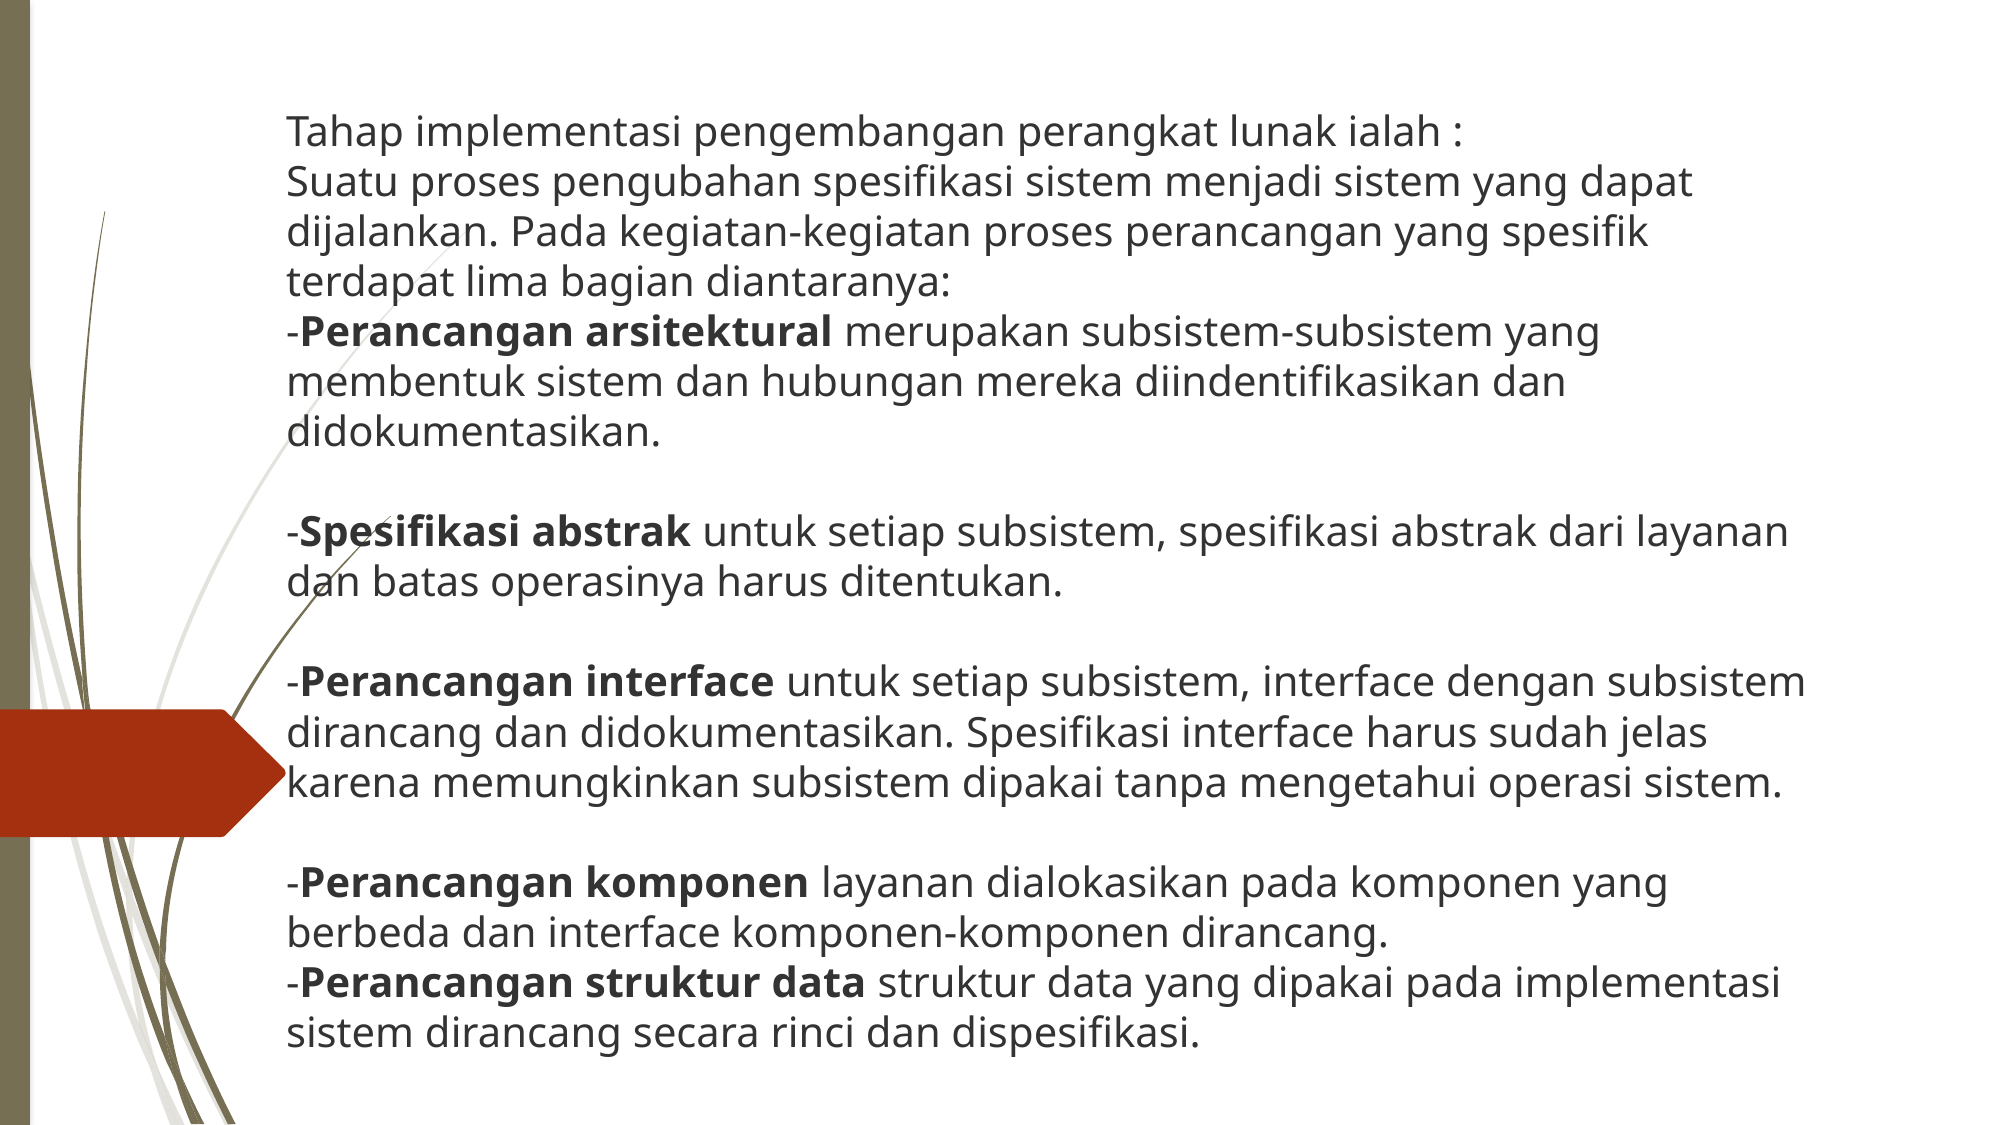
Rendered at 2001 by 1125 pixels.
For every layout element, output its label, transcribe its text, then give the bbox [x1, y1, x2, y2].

title Tahap implementasi pengembangan perangkat lunak ialah : Suatu proses pengubahan spesifikasi sistem menjadi sistem yang dapat dijalankan. Pada kegiatan-kegiatan proses perancangan yang spesifik terdapat lima bagian diantaranya: -Perancangan arsitektural merupakan subsistem-subsistem yang membentuk sistem dan hubungan mereka diindentifikasikan dan didokumentasikan. -Spesifikasi abstrak untuk setiap subsistem, spesifikasi abstrak dari layanan dan batas operasinya harus ditentukan. -Perancangan interface untuk setiap subsistem, interface dengan subsistem dirancang dan didokumentasikan. Spesifikasi interface harus sudah jelas karena memungkinkan subsistem dipakai tanpa mengetahui operasi sistem. -Perancangan komponen layanan dialokasikan pada komponen yang berbeda dan interface komponen-komponen dirancang. -Perancangan struktur data struktur data yang dipakai pada implementasi sistem dirancang secara rinci dan dispesifikasi. [270, 68, 1830, 1092]
